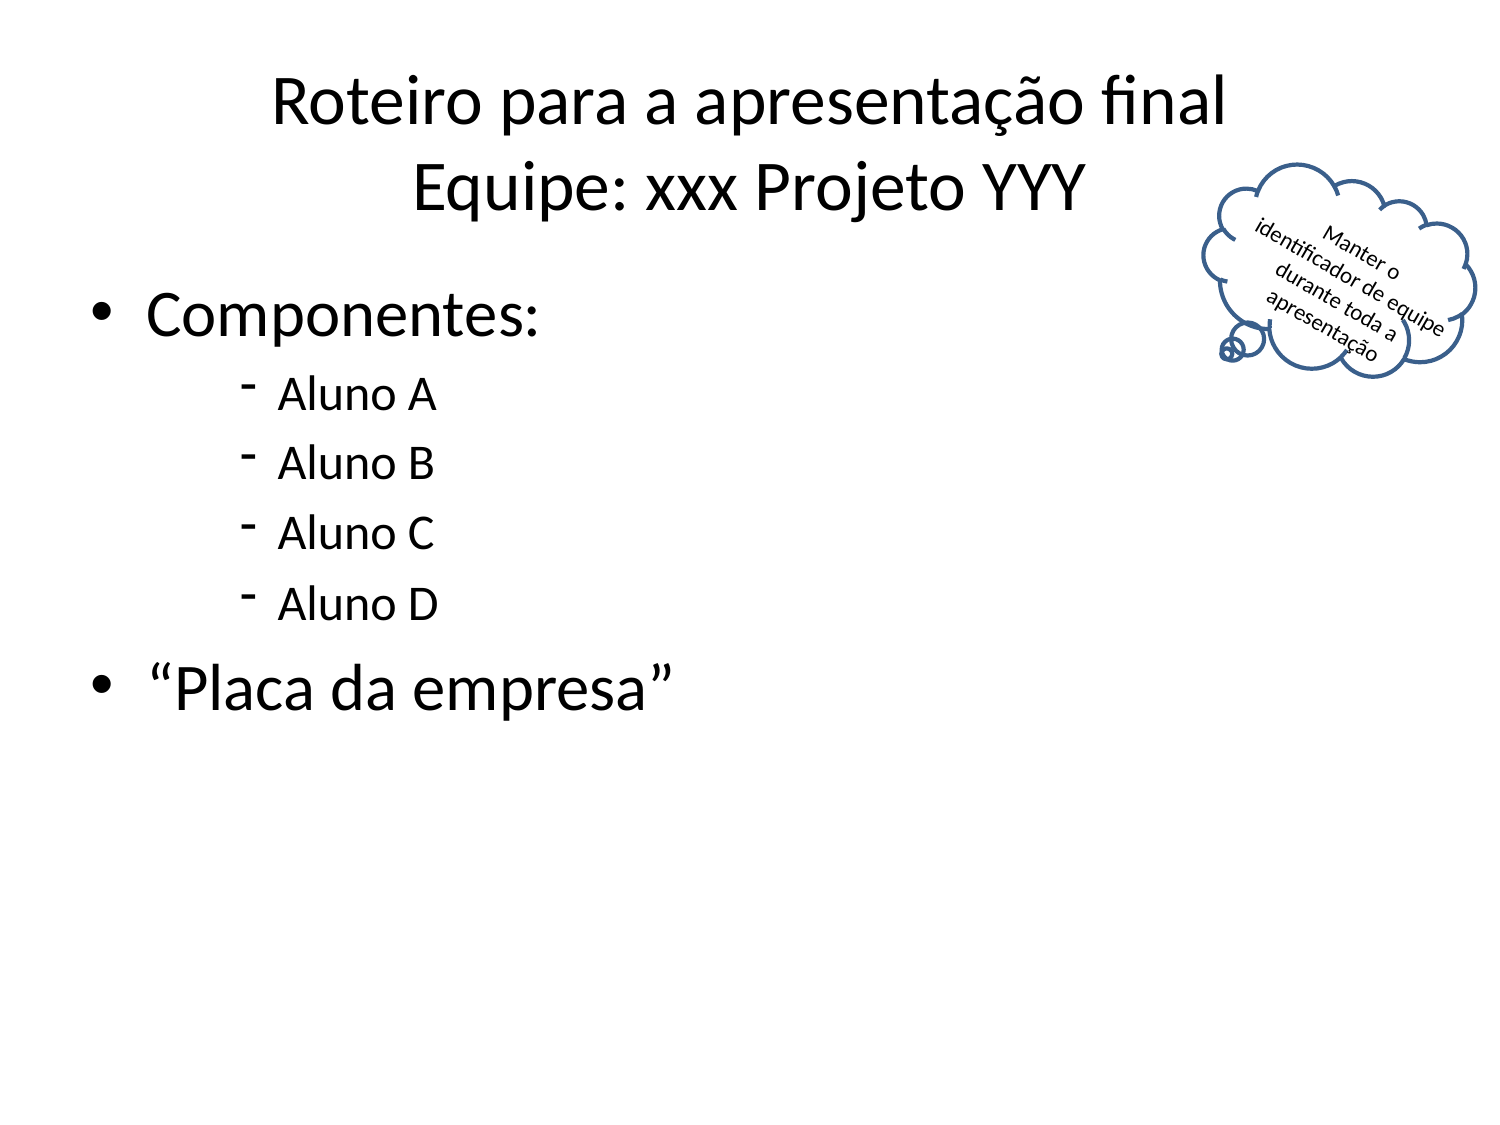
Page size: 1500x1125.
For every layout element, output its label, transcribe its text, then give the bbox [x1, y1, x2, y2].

title Roteiro para a apresentação final Equipe: xxx Projeto YYY [75, 45, 1425, 233]
list Componentes: Aluno A Aluno B Aluno C Aluno D “Placa da empresa” [75, 262, 1425, 1005]
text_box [1201, 176, 1475, 375]
